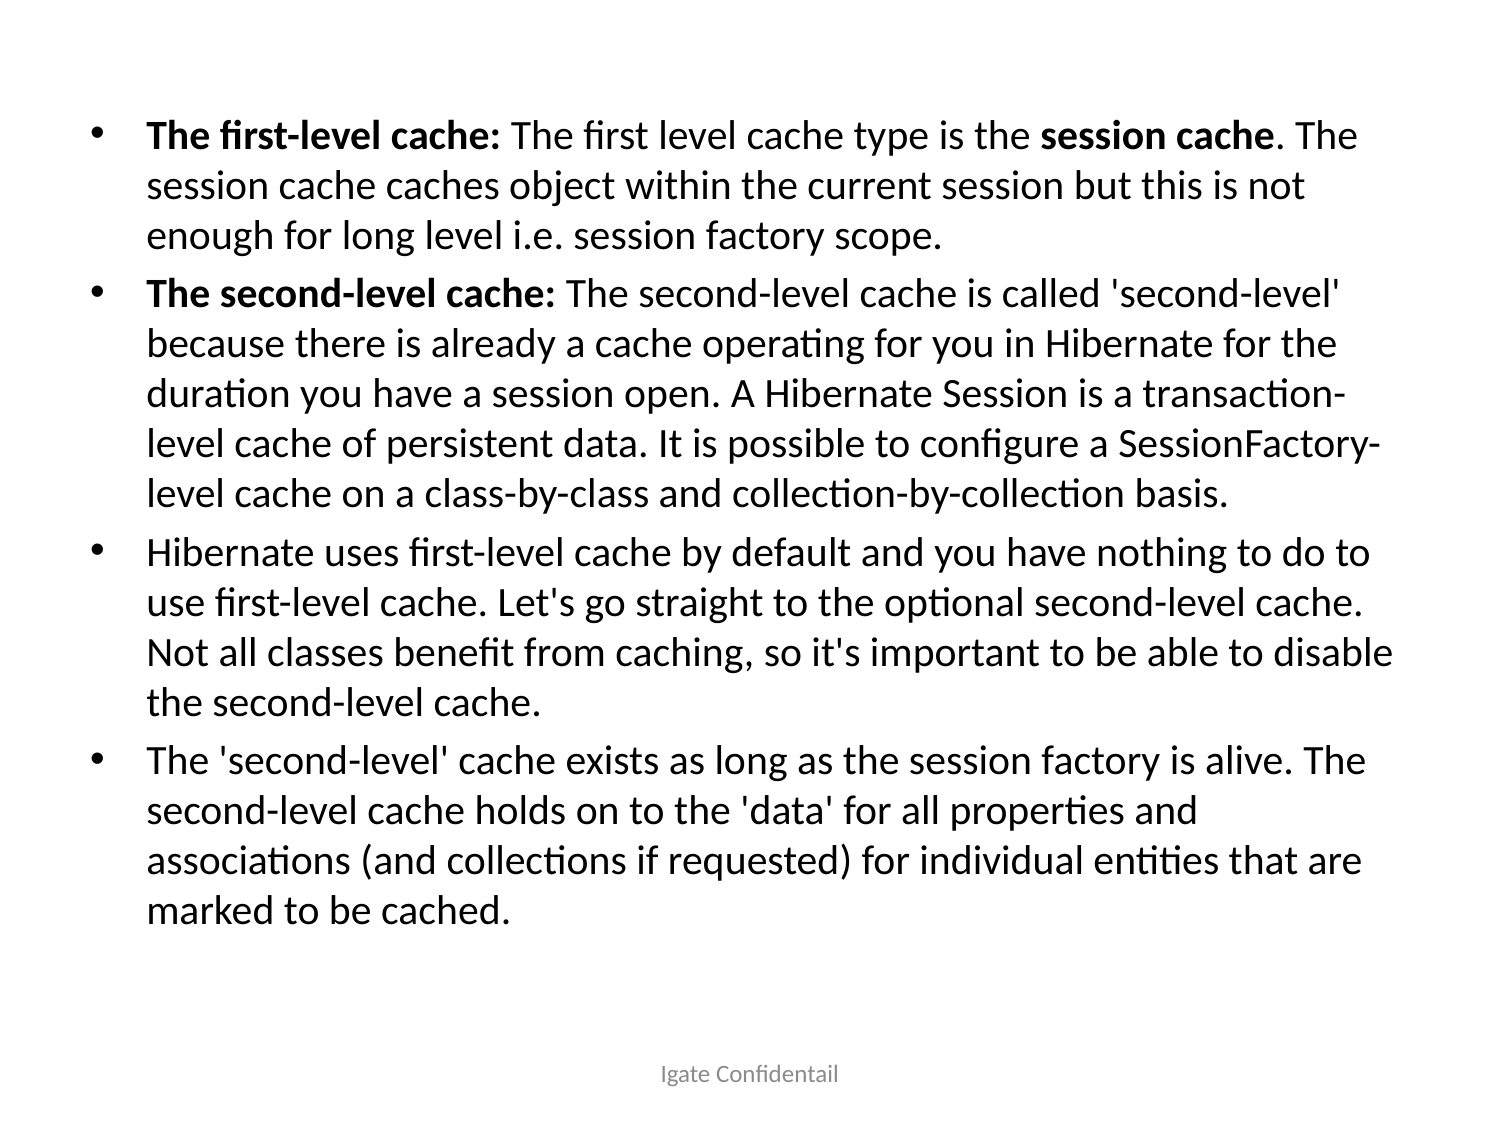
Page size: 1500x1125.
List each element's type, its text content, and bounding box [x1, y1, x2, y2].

list The first-level cache: The first level cache type is the session cache. The session cache caches object within the current session but this is not enough for long level i.e. session factory scope. The second-level cache: The second-level cache is called 'second-level' because there is already a cache operating for you in Hibernate for the duration you have a session open. A Hibernate Session is a transaction-level cache of persistent data. It is possible to configure a SessionFactory-level cache on a class-by-class and collection-by-collection basis. Hibernate uses first-level cache by default and you have nothing to do to use first-level cache. Let's go straight to the optional second-level cache. Not all classes benefit from caching, so it's important to be able to disable the second-level cache. The 'second-level' cache exists as long as the session factory is alive. The second-level cache holds on to the 'data' for all properties and associations (and collections if requested) for individual entities that are marked to be cached. [75, 99, 1425, 1034]
footer Igate Confidentail [512, 1042, 988, 1103]
